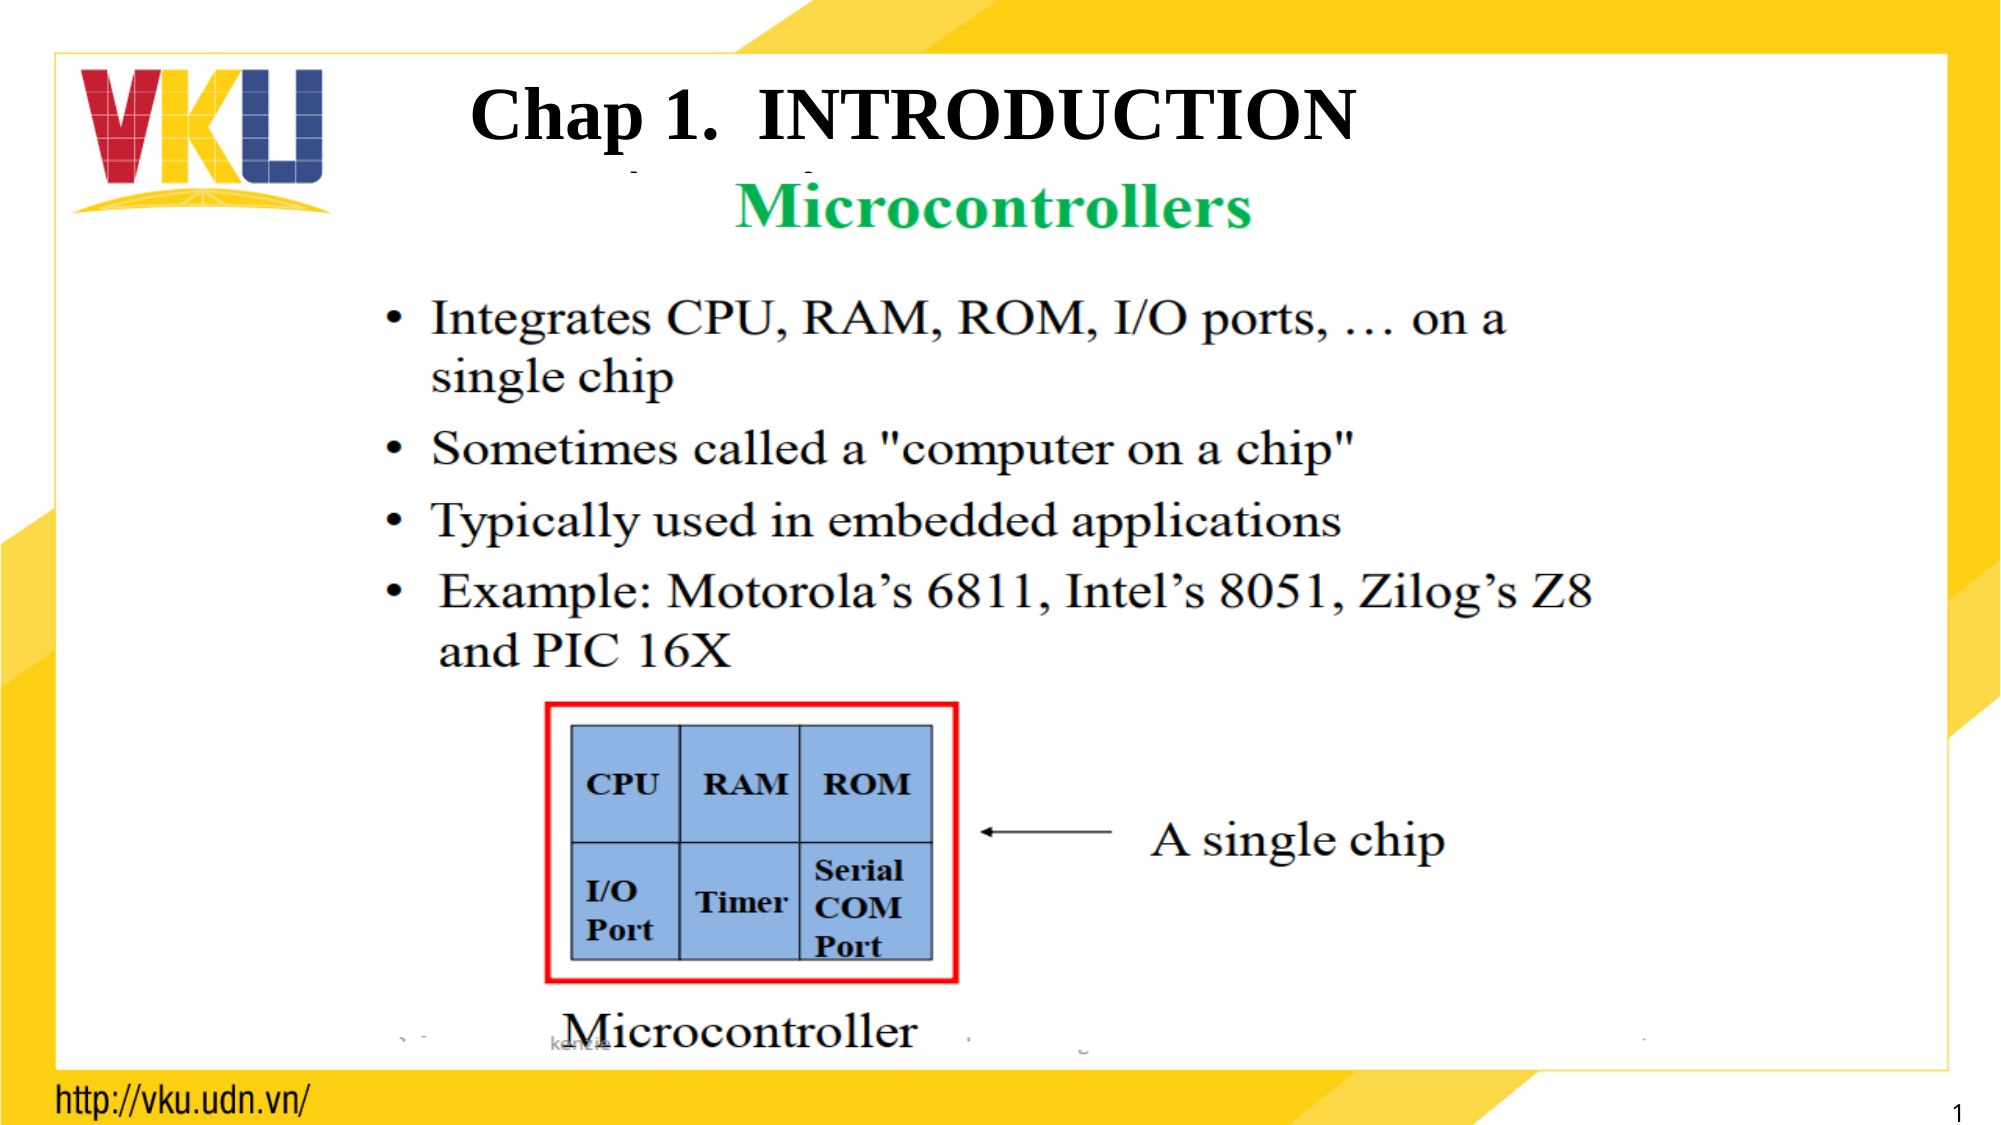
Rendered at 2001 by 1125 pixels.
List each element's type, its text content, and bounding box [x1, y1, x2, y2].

text_box 1 [1951, 1099, 2000, 1125]
text_box Chap 1. INTRODUCTION [469, 98, 1727, 155]
picture [0, 0, 2001, 1125]
